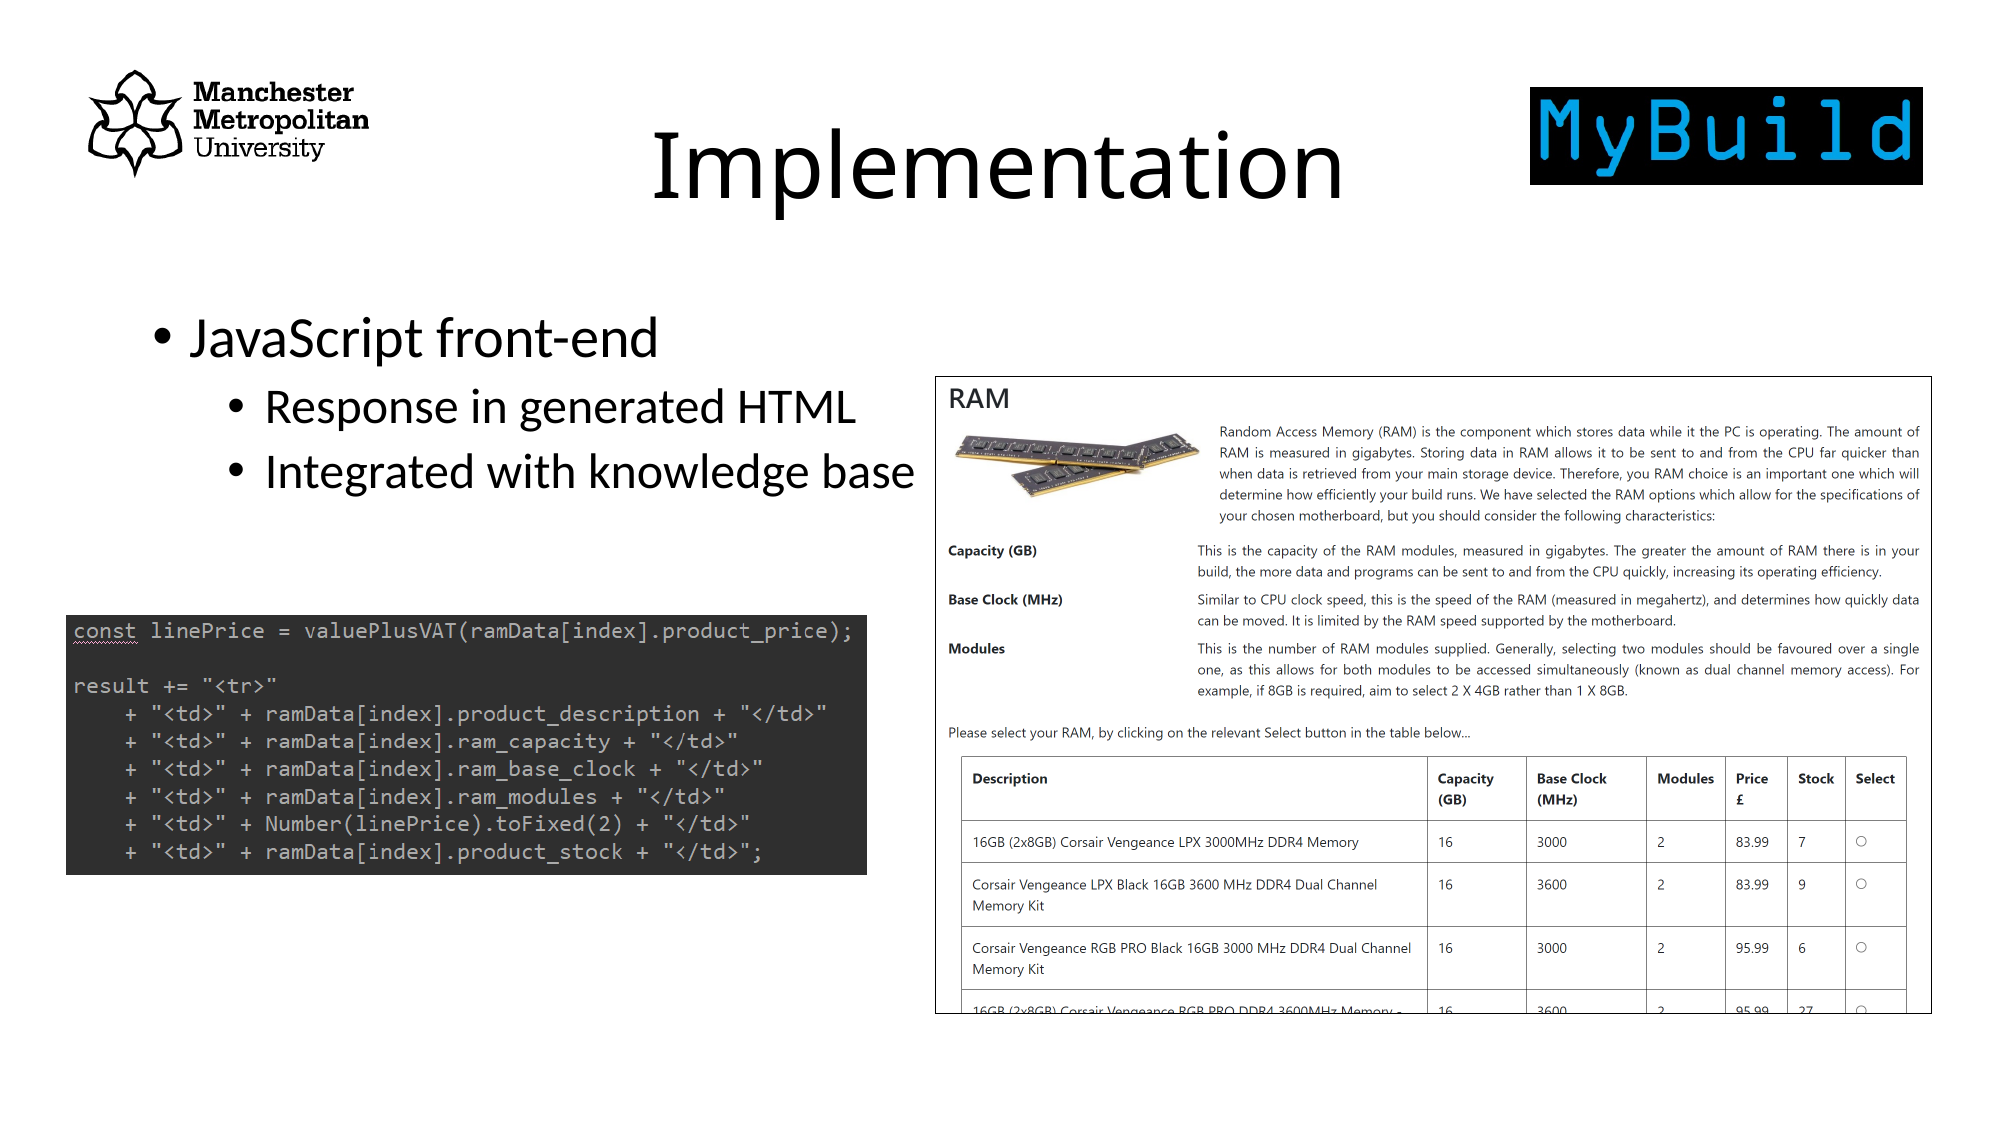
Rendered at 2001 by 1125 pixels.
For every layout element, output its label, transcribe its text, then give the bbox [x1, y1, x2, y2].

list JavaScript front-end Response in generated HTML Integrated with knowledge base [137, 300, 1863, 1014]
picture [66, 615, 867, 875]
picture [1529, 87, 1923, 185]
picture [77, 63, 377, 185]
title Implementation [137, 59, 1863, 278]
picture [935, 376, 1932, 1014]
